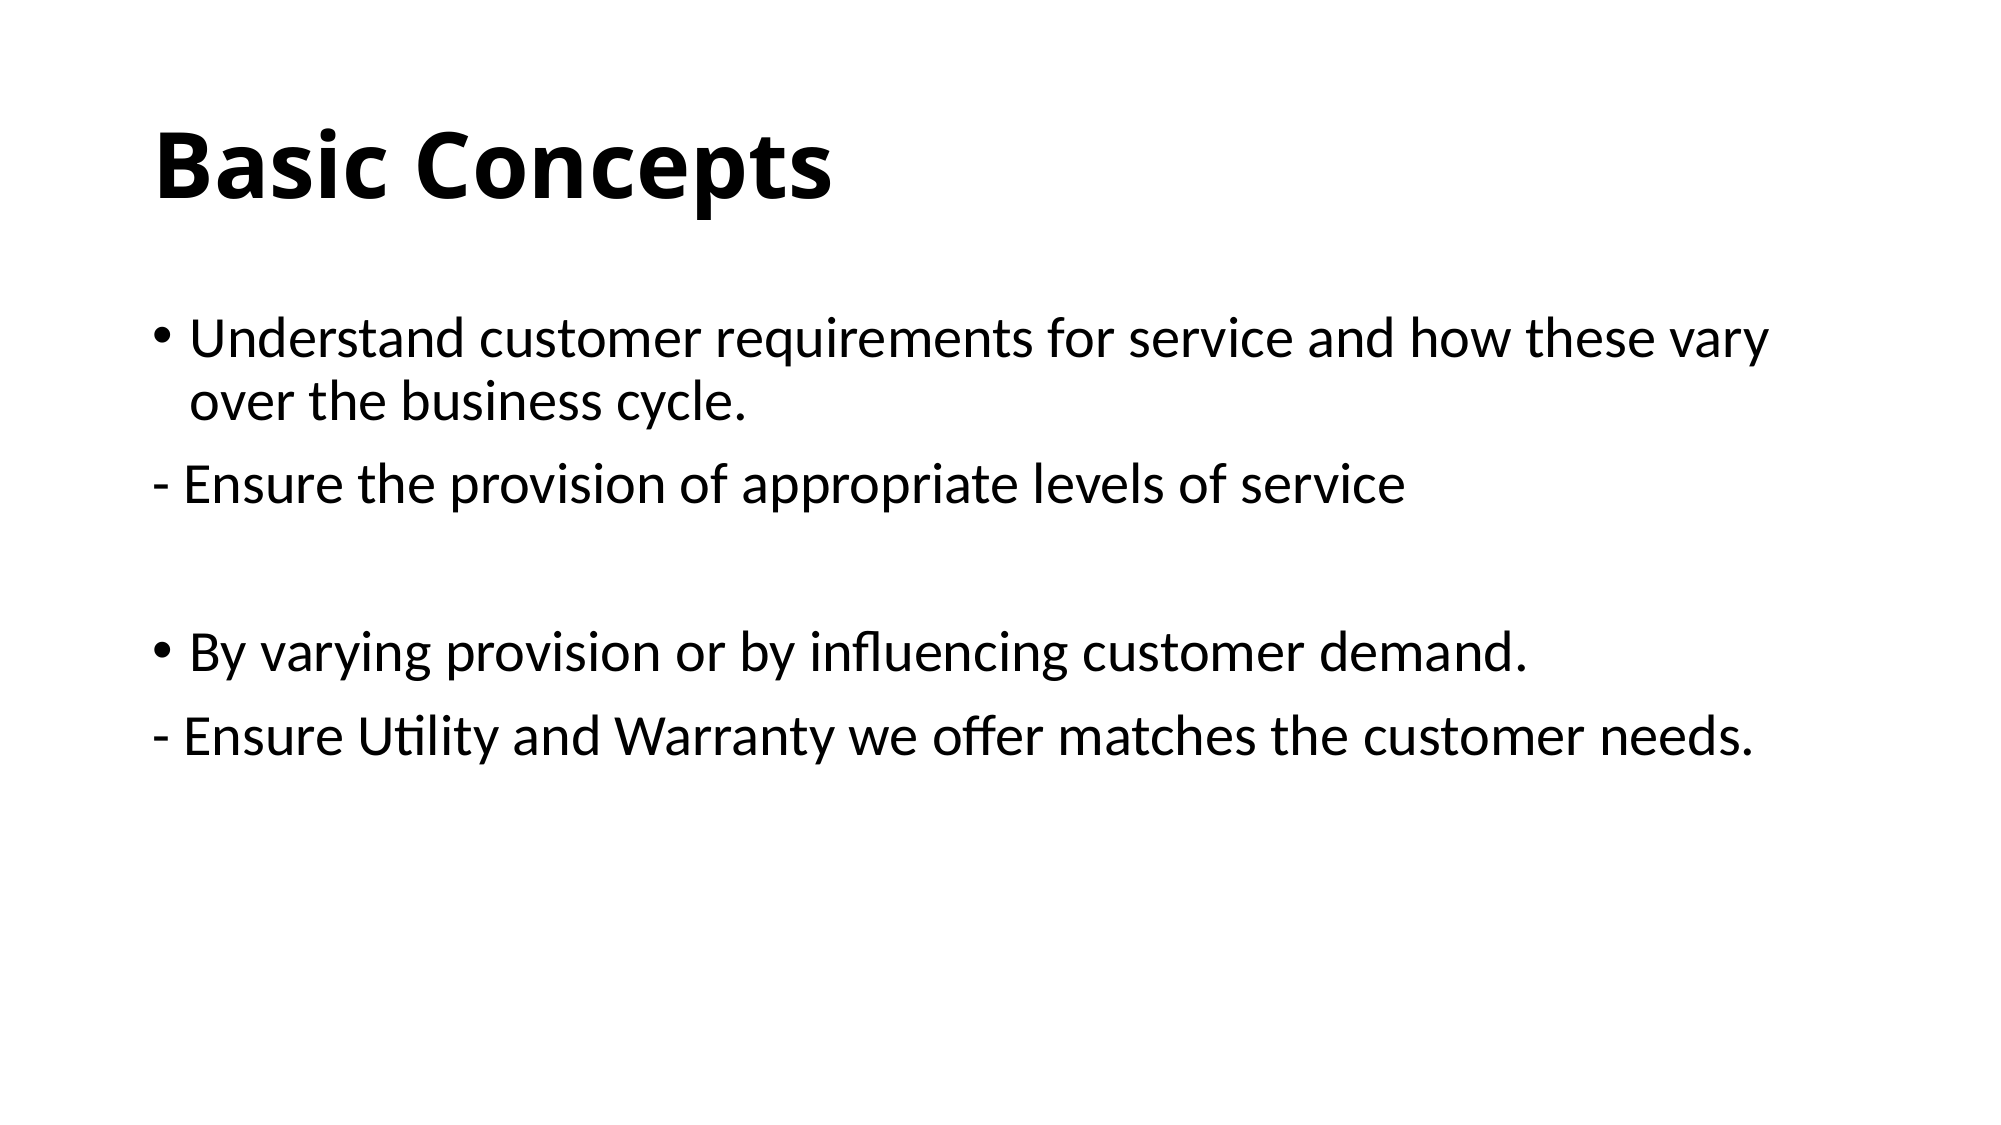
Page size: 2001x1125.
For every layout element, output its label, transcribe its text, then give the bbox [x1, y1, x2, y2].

list Understand customer requirements for service and how these vary over the business cycle. - Ensure the provision of appropriate levels of service By varying provision or by influencing customer demand. - Ensure Utility and Warranty we offer matches the customer needs. [137, 299, 1863, 1014]
title Basic Concepts [137, 59, 1863, 278]
